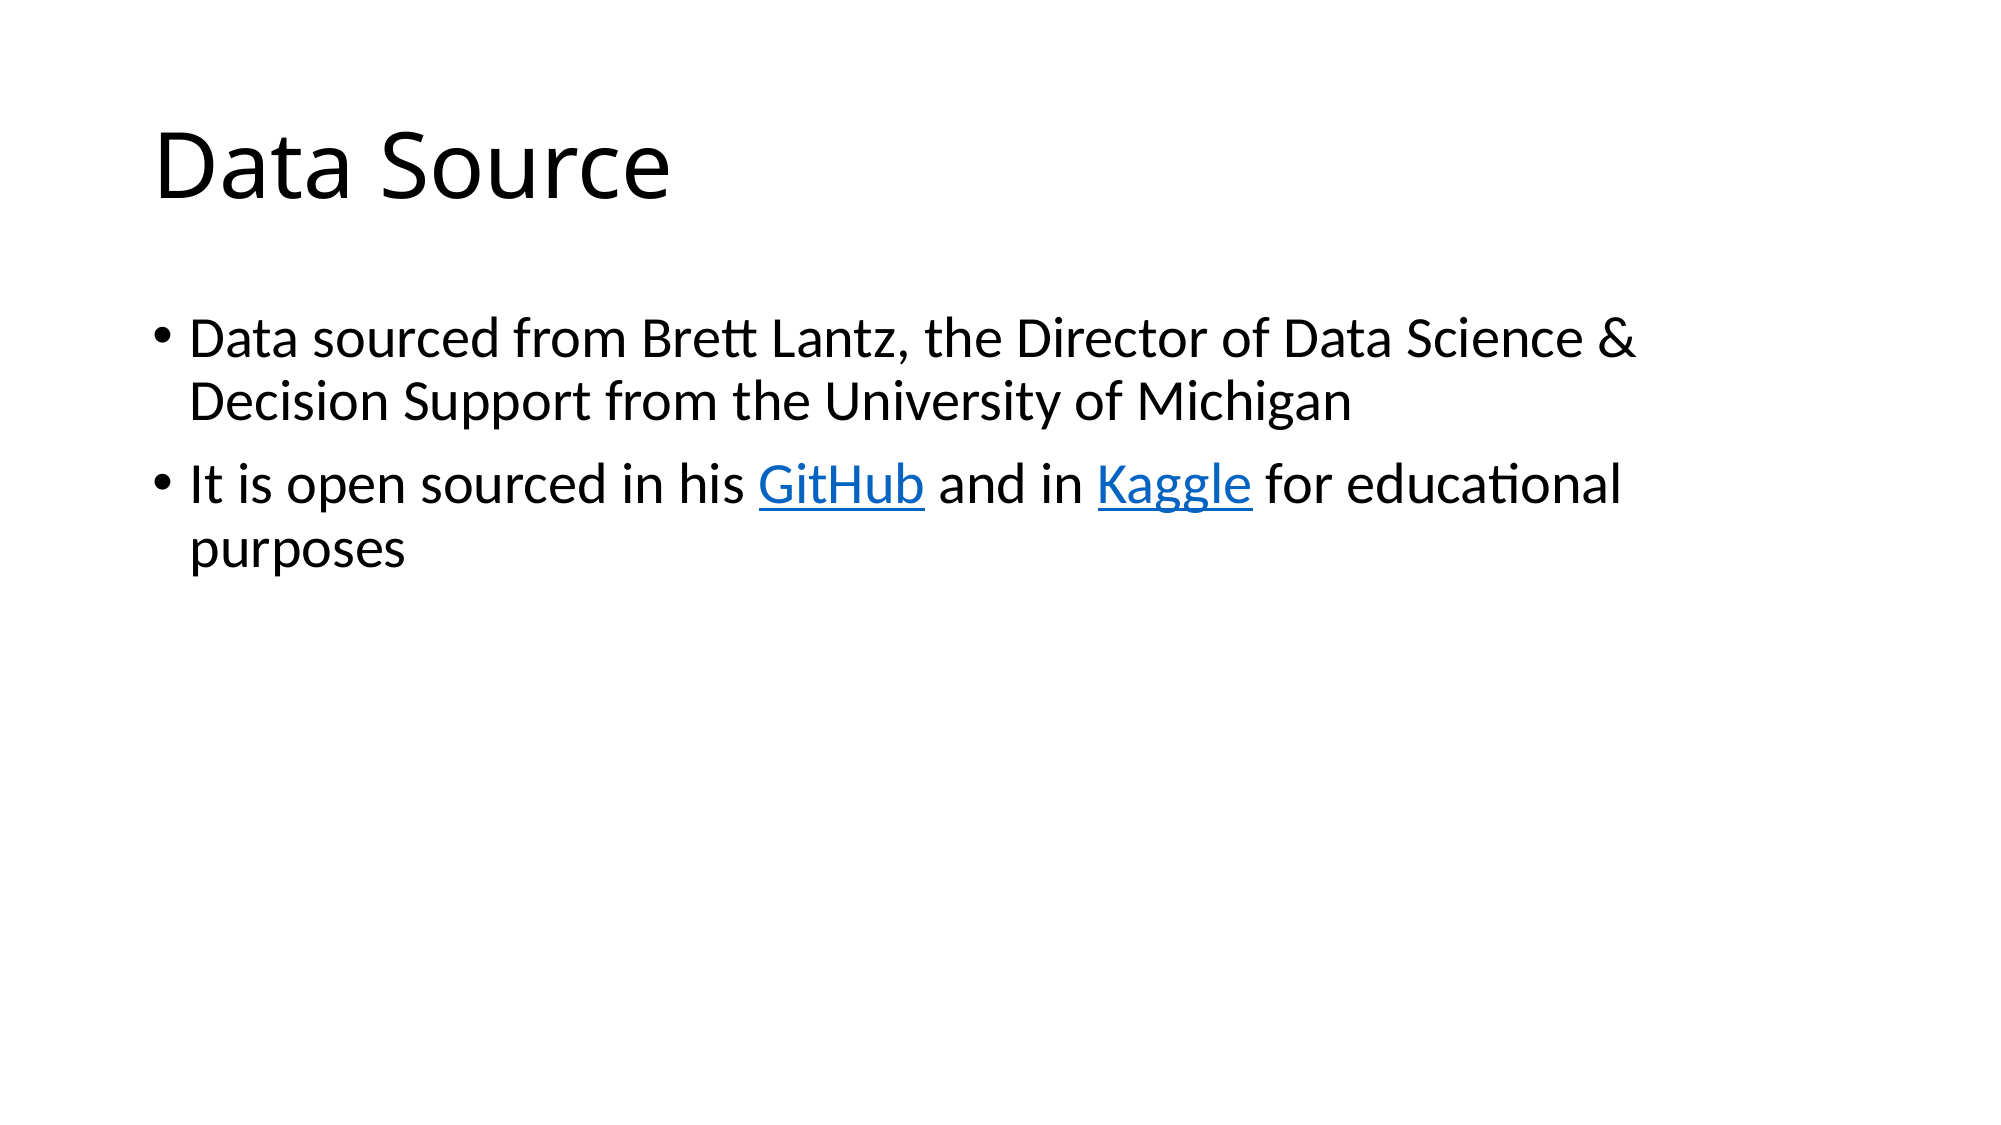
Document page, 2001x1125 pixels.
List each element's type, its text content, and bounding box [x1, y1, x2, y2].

list Data sourced from Brett Lantz, the Director of Data Science & Decision Support from the University of Michigan It is open sourced in his GitHub and in Kaggle for educational purposes [137, 299, 1863, 1014]
title Data Source [137, 59, 1863, 278]
